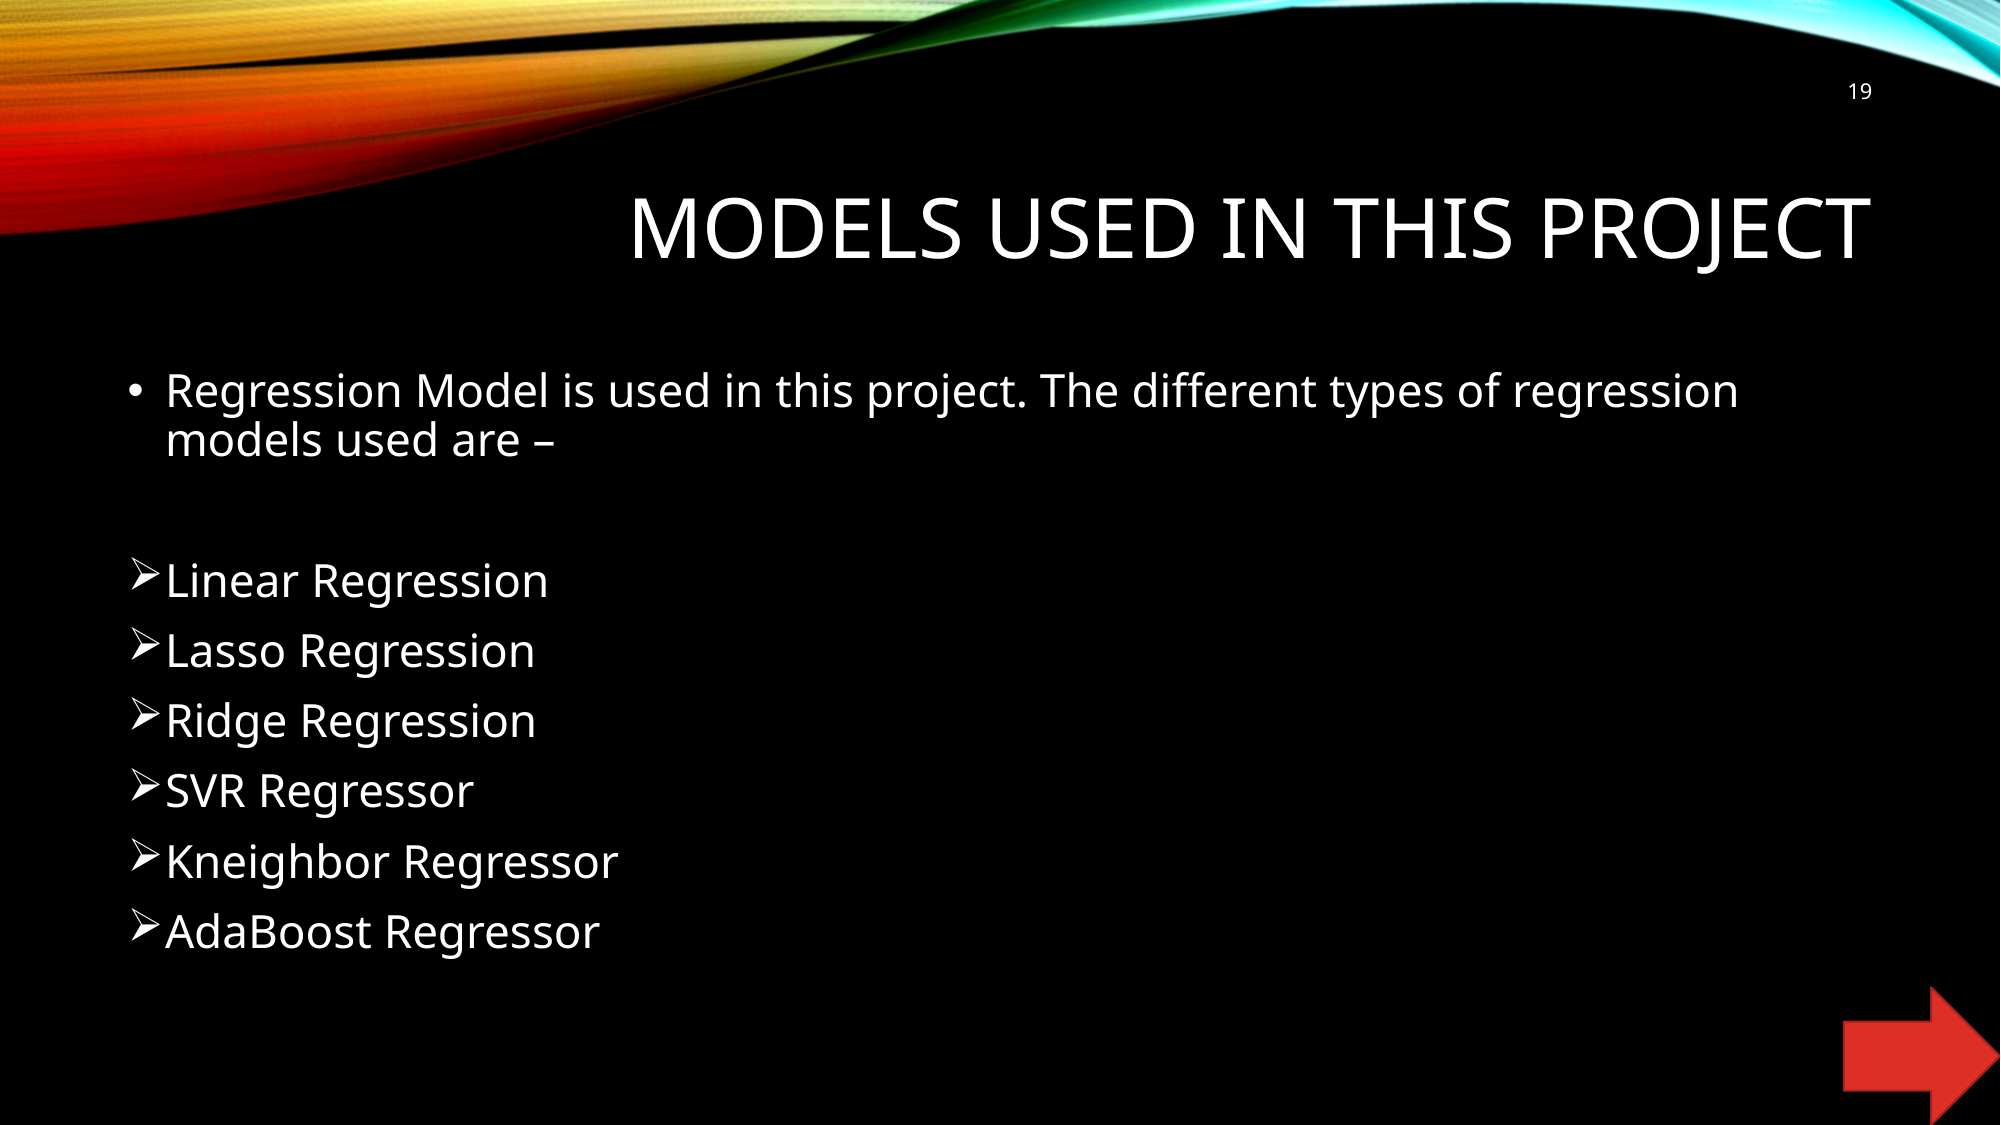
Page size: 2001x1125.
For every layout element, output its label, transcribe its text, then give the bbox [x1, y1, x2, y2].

text_box [1842, 986, 2000, 1125]
slide_number 19 [1437, 62, 1888, 123]
list Regression Model is used in this project. The different types of regression models used are – Linear Regression Lasso Regression Ridge Regression SVR Regressor Kneighbor Regressor AdaBoost Regressor [112, 360, 1888, 1021]
title Models used in this project [474, 125, 1888, 338]
picture [0, 0, 2000, 237]
